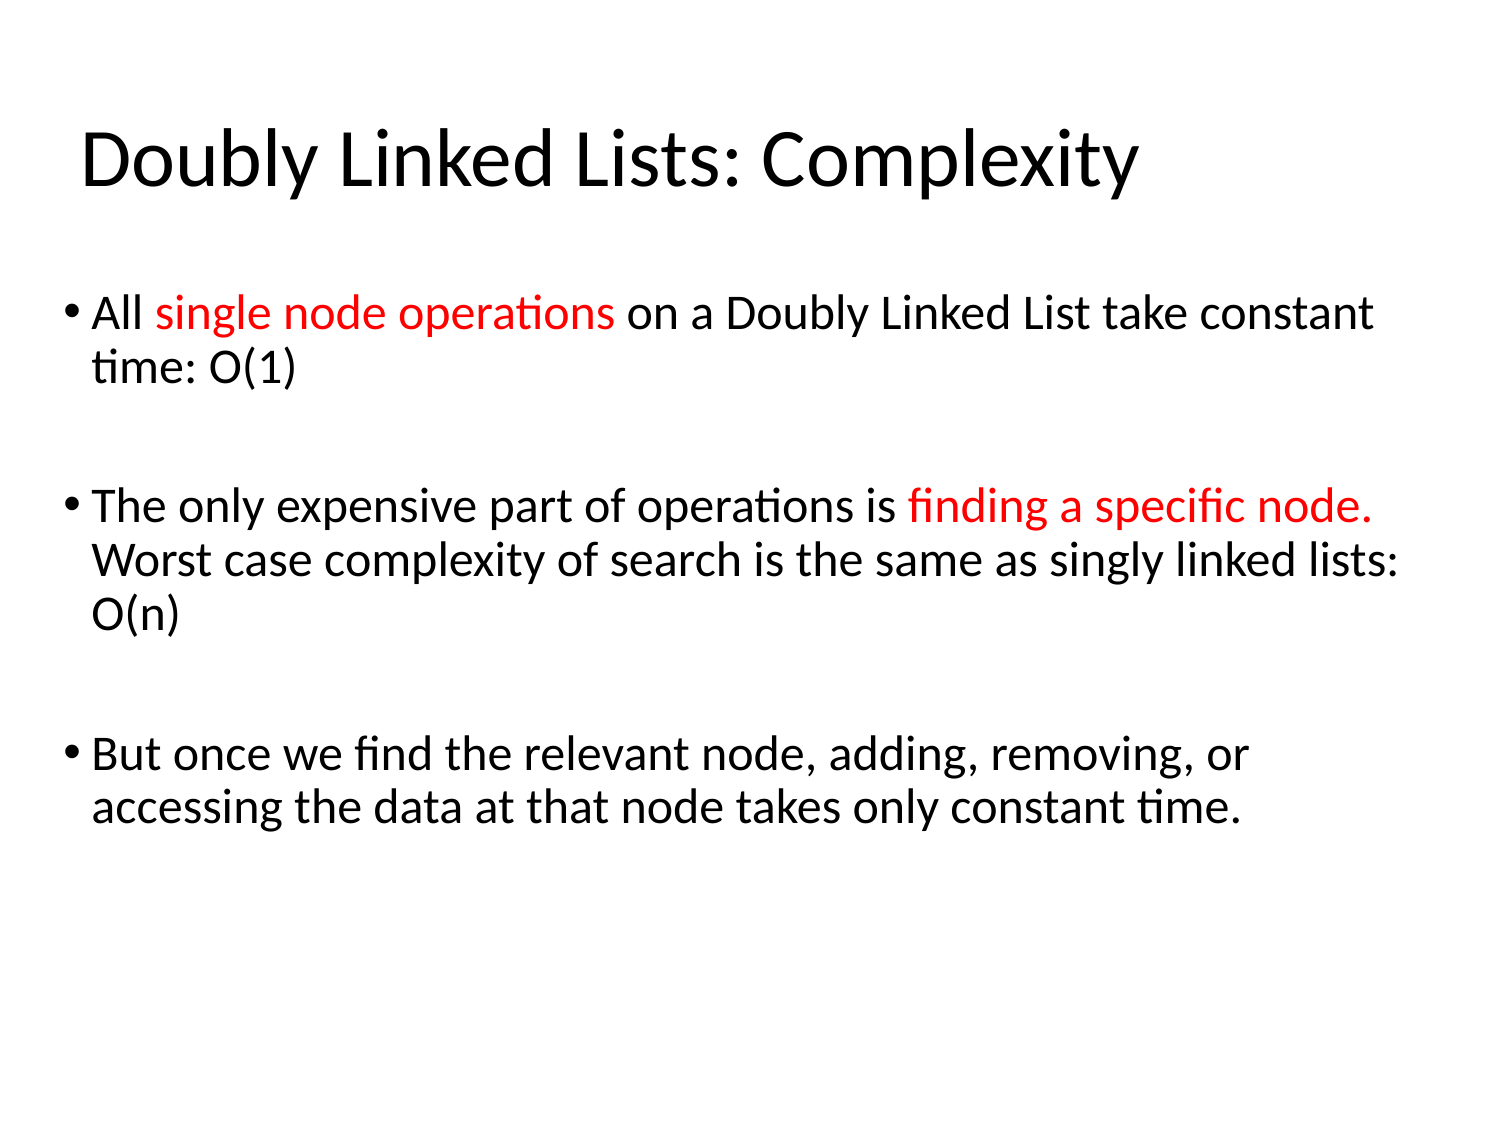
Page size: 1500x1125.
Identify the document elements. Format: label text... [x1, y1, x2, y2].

list All single node operations on a Doubly Linked List take constant time: O(1) The only expensive part of operations is finding a specific node. Worst case complexity of search is the same as singly linked lists: O(n) But once we find the relevant node, adding, removing, or accessing the data at that node takes only constant time. [48, 278, 1419, 872]
title Doubly Linked Lists: Complexity [64, 78, 1403, 242]
